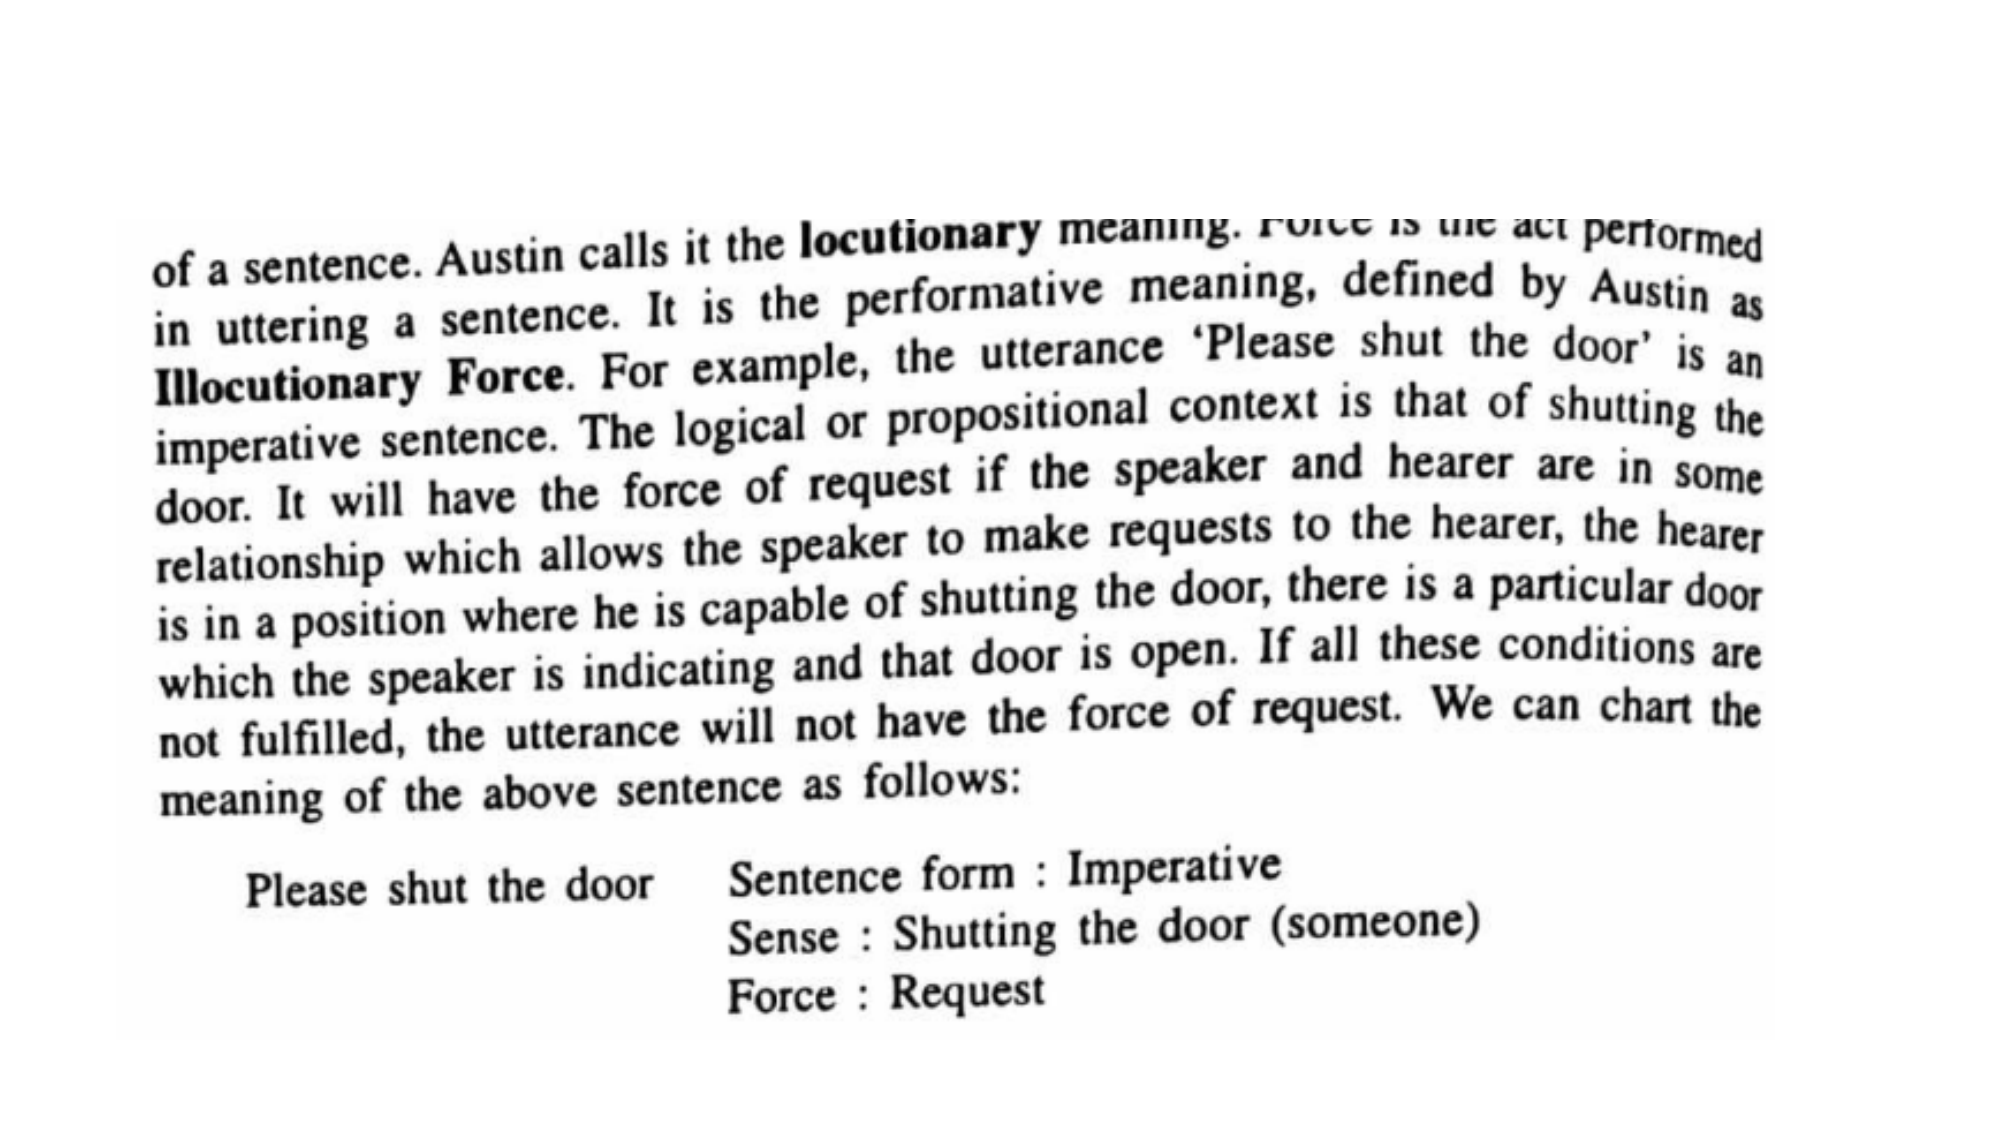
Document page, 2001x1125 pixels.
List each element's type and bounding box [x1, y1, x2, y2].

list [116, 219, 1775, 1040]
